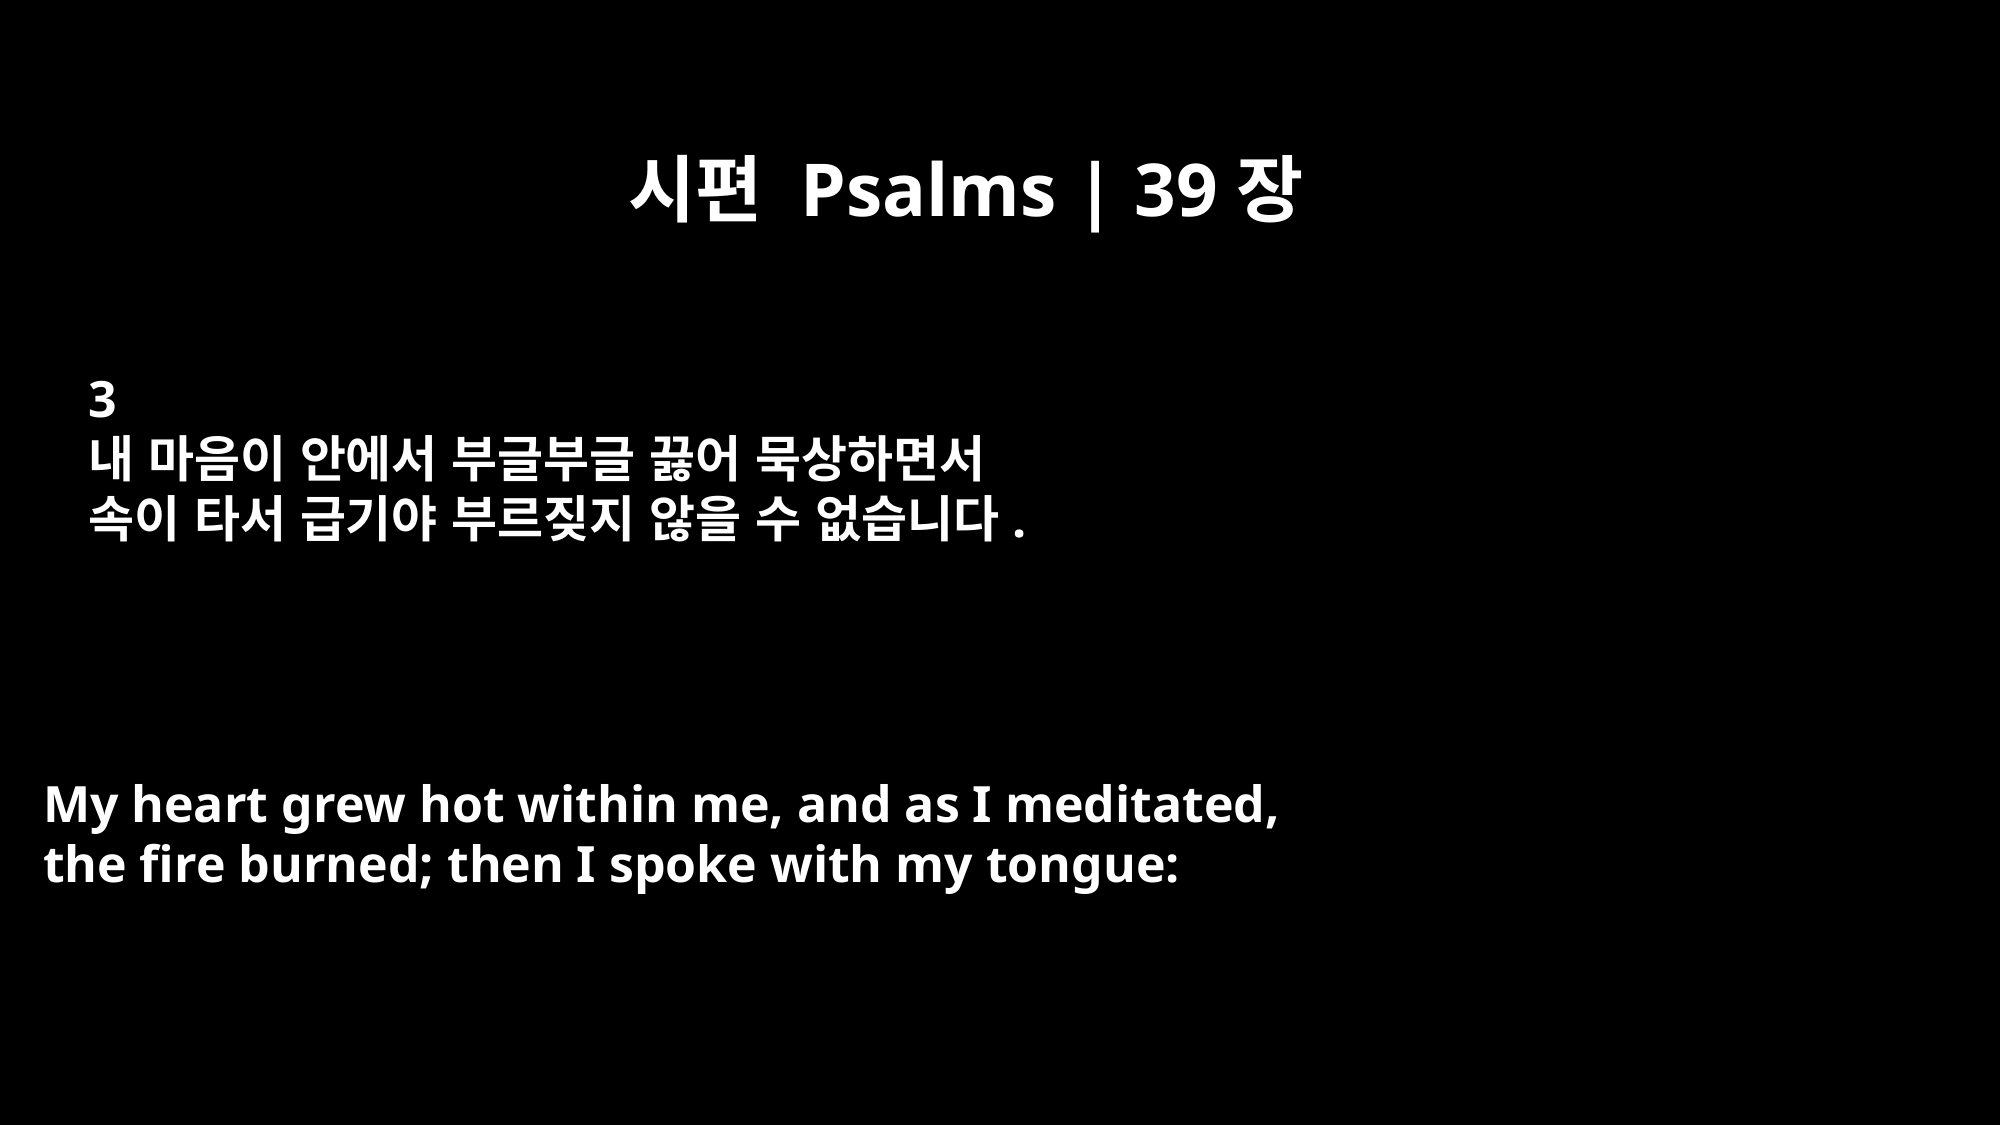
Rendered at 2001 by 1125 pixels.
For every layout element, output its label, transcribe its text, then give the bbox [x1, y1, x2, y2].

text_box 시편 Psalms | 39장 [613, 136, 1319, 239]
text_box My heart grew hot within me, and as I meditated, the fire burned; then I spoke with my tongue: [28, 764, 1309, 900]
text_box 3 내 마음이 안에서 부글부글 끓어 묵상하면서 속이 타서 급기야 부르짖지 않을 수 없습니다. [73, 359, 1042, 555]
